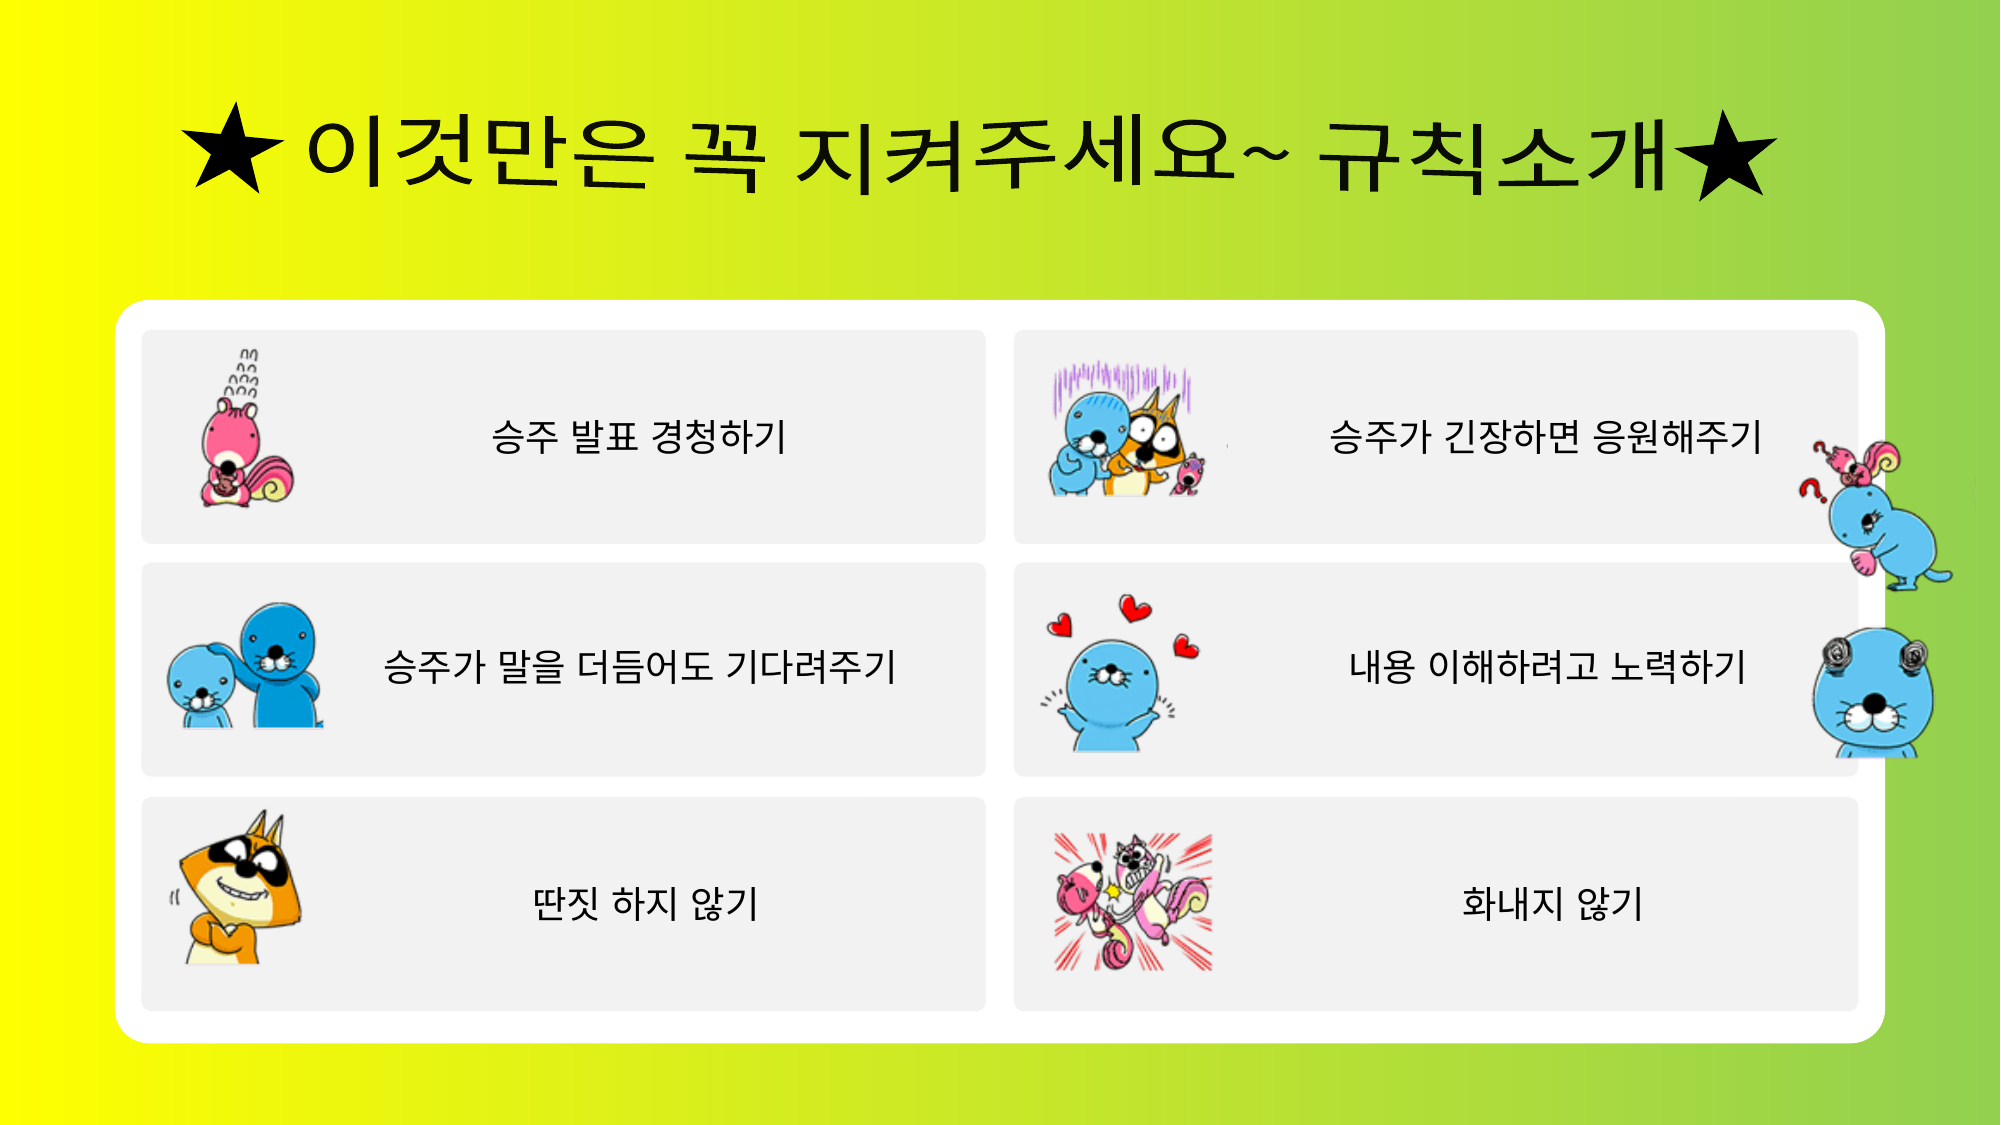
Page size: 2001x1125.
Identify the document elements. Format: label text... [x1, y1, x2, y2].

text_box [1670, 106, 1781, 205]
text_box [140, 328, 987, 546]
text_box [1012, 795, 1860, 1013]
text_box [140, 561, 987, 778]
text_box 승주가 긴장하면 응원해주기 [1228, 406, 1888, 467]
picture [1783, 618, 1961, 782]
text_box 화내지 않기 [1222, 873, 1894, 934]
picture [1771, 416, 1976, 603]
text_box [1012, 561, 1860, 778]
picture [140, 779, 324, 997]
text_box 내용 이해하려고 노력하기 [1214, 636, 1783, 697]
picture [169, 329, 324, 547]
text_box [113, 298, 1887, 1045]
picture [1037, 819, 1222, 989]
picture [1037, 576, 1214, 765]
picture [1029, 342, 1228, 524]
text_box [177, 98, 289, 197]
picture [149, 586, 344, 735]
text_box 승주가 말을 더듬어도 기다려주기 [344, 636, 981, 697]
text_box 승주 발표 경청하기 [324, 406, 980, 467]
text_box 딴짓 하지 않기 [324, 873, 986, 934]
text_box [140, 795, 987, 1013]
text_box [1012, 328, 1860, 546]
